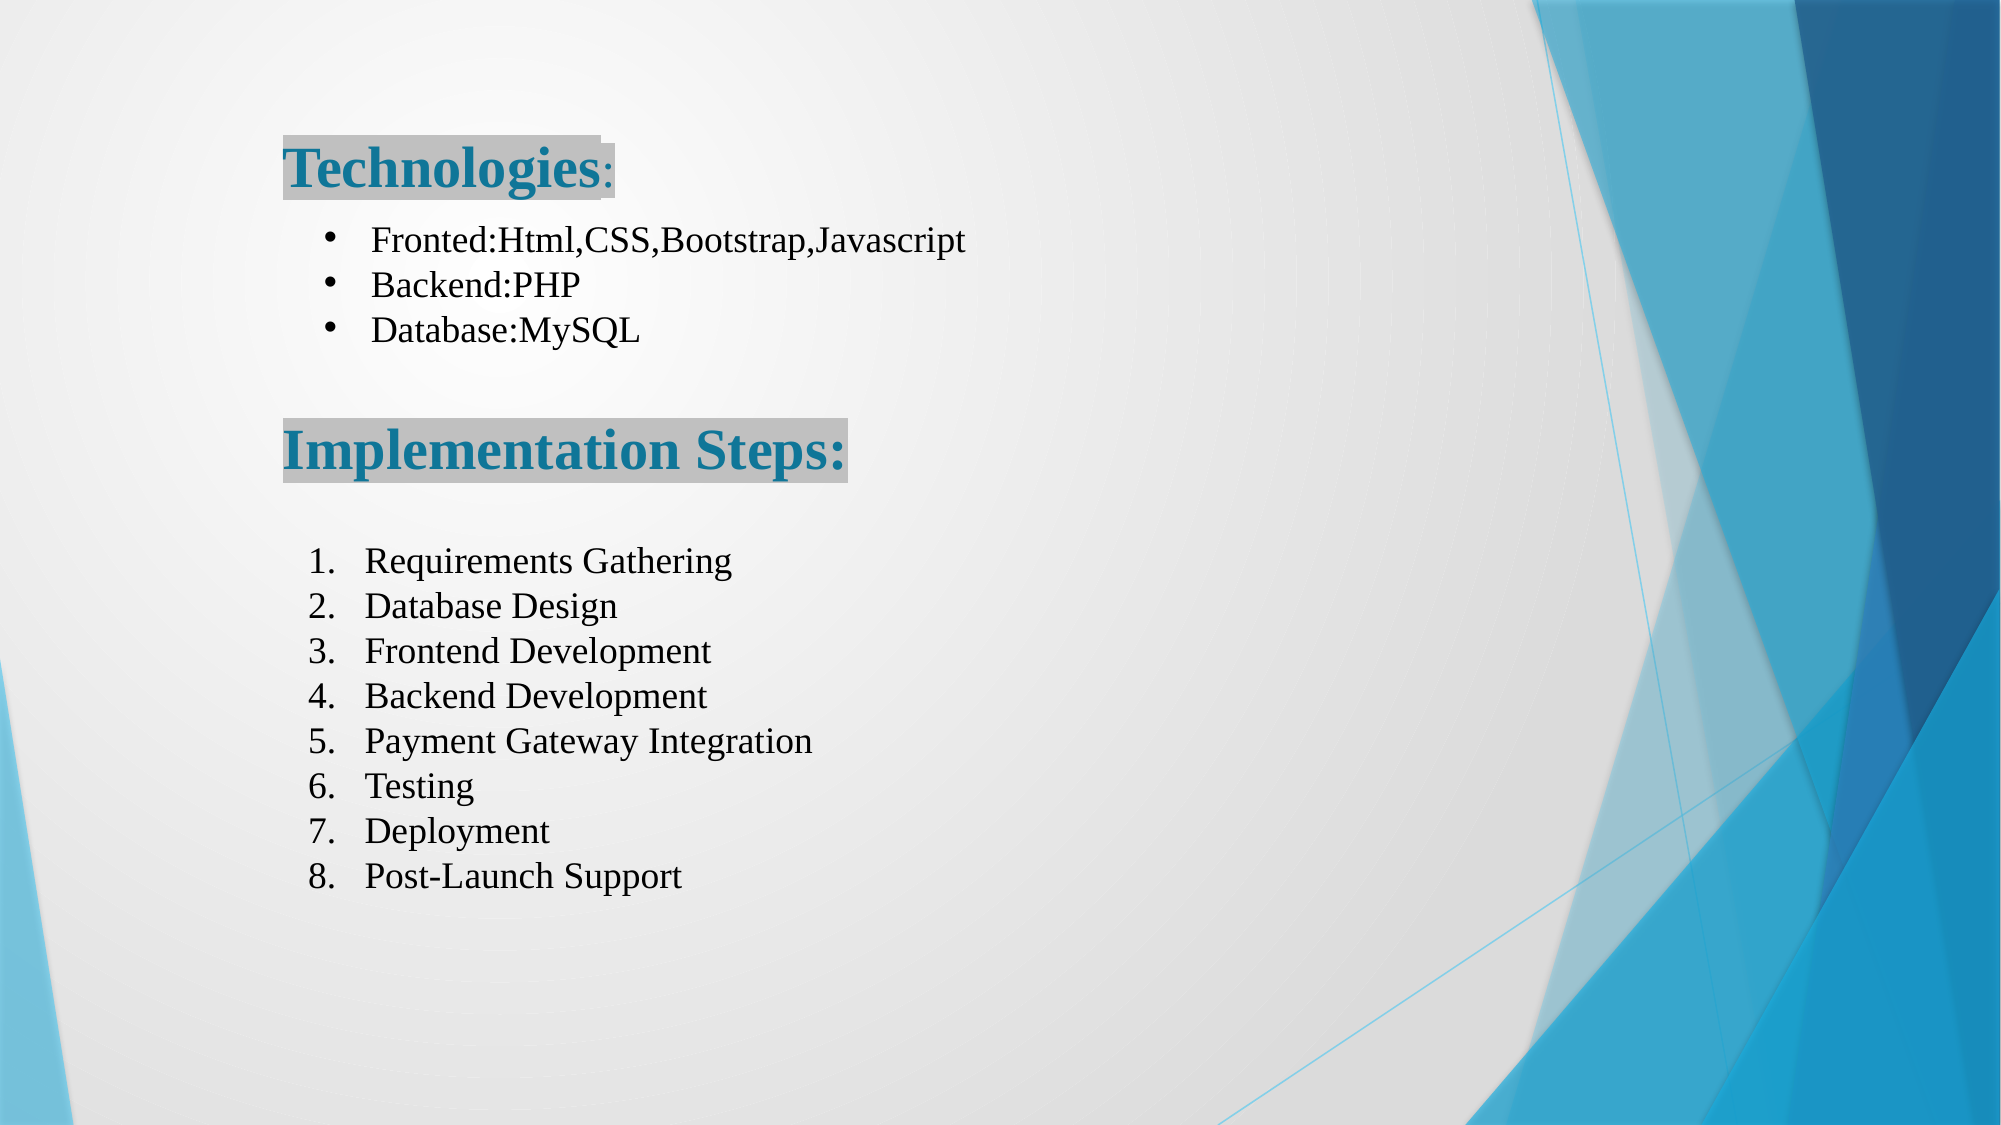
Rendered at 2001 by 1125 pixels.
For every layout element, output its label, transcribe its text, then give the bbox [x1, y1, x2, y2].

text_box Requirements Gathering Database Design Frontend Development Backend Development Payment Gateway Integration Testing Deployment Post-Launch Support [293, 528, 1296, 904]
text_box Fronted:Html,CSS,Bootstrap,Javascript Backend:PHP Database:MySQL [309, 207, 1120, 402]
text_box Implementation Steps: [267, 404, 1033, 489]
text_box Technologies: [267, 121, 672, 207]
